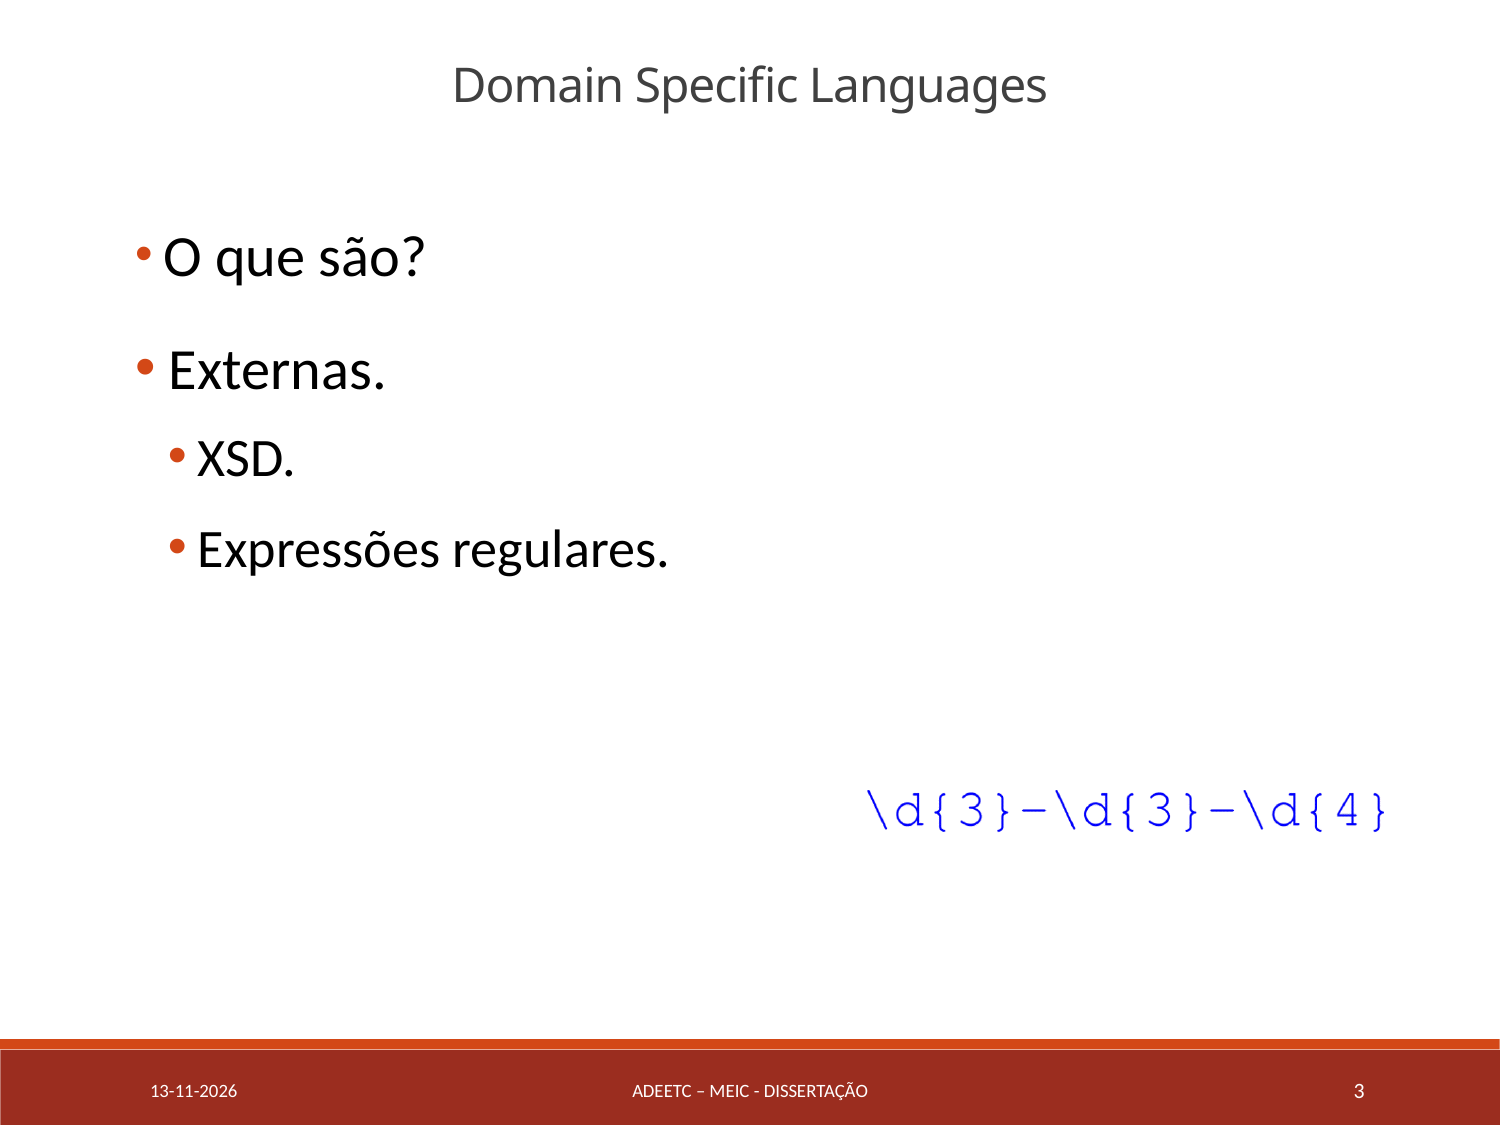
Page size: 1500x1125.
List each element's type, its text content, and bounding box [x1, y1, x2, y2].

list O que são? Externas. XSD. Expressões regulares. [135, 196, 683, 905]
footer ADEETC – MEIC - DISSERTAçÃO [453, 1059, 1047, 1120]
picture [855, 772, 1399, 846]
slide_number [135, 1059, 440, 1120]
text_box Domain Specific Languages [0, 57, 1500, 119]
slide_number 3 [1218, 1059, 1380, 1120]
